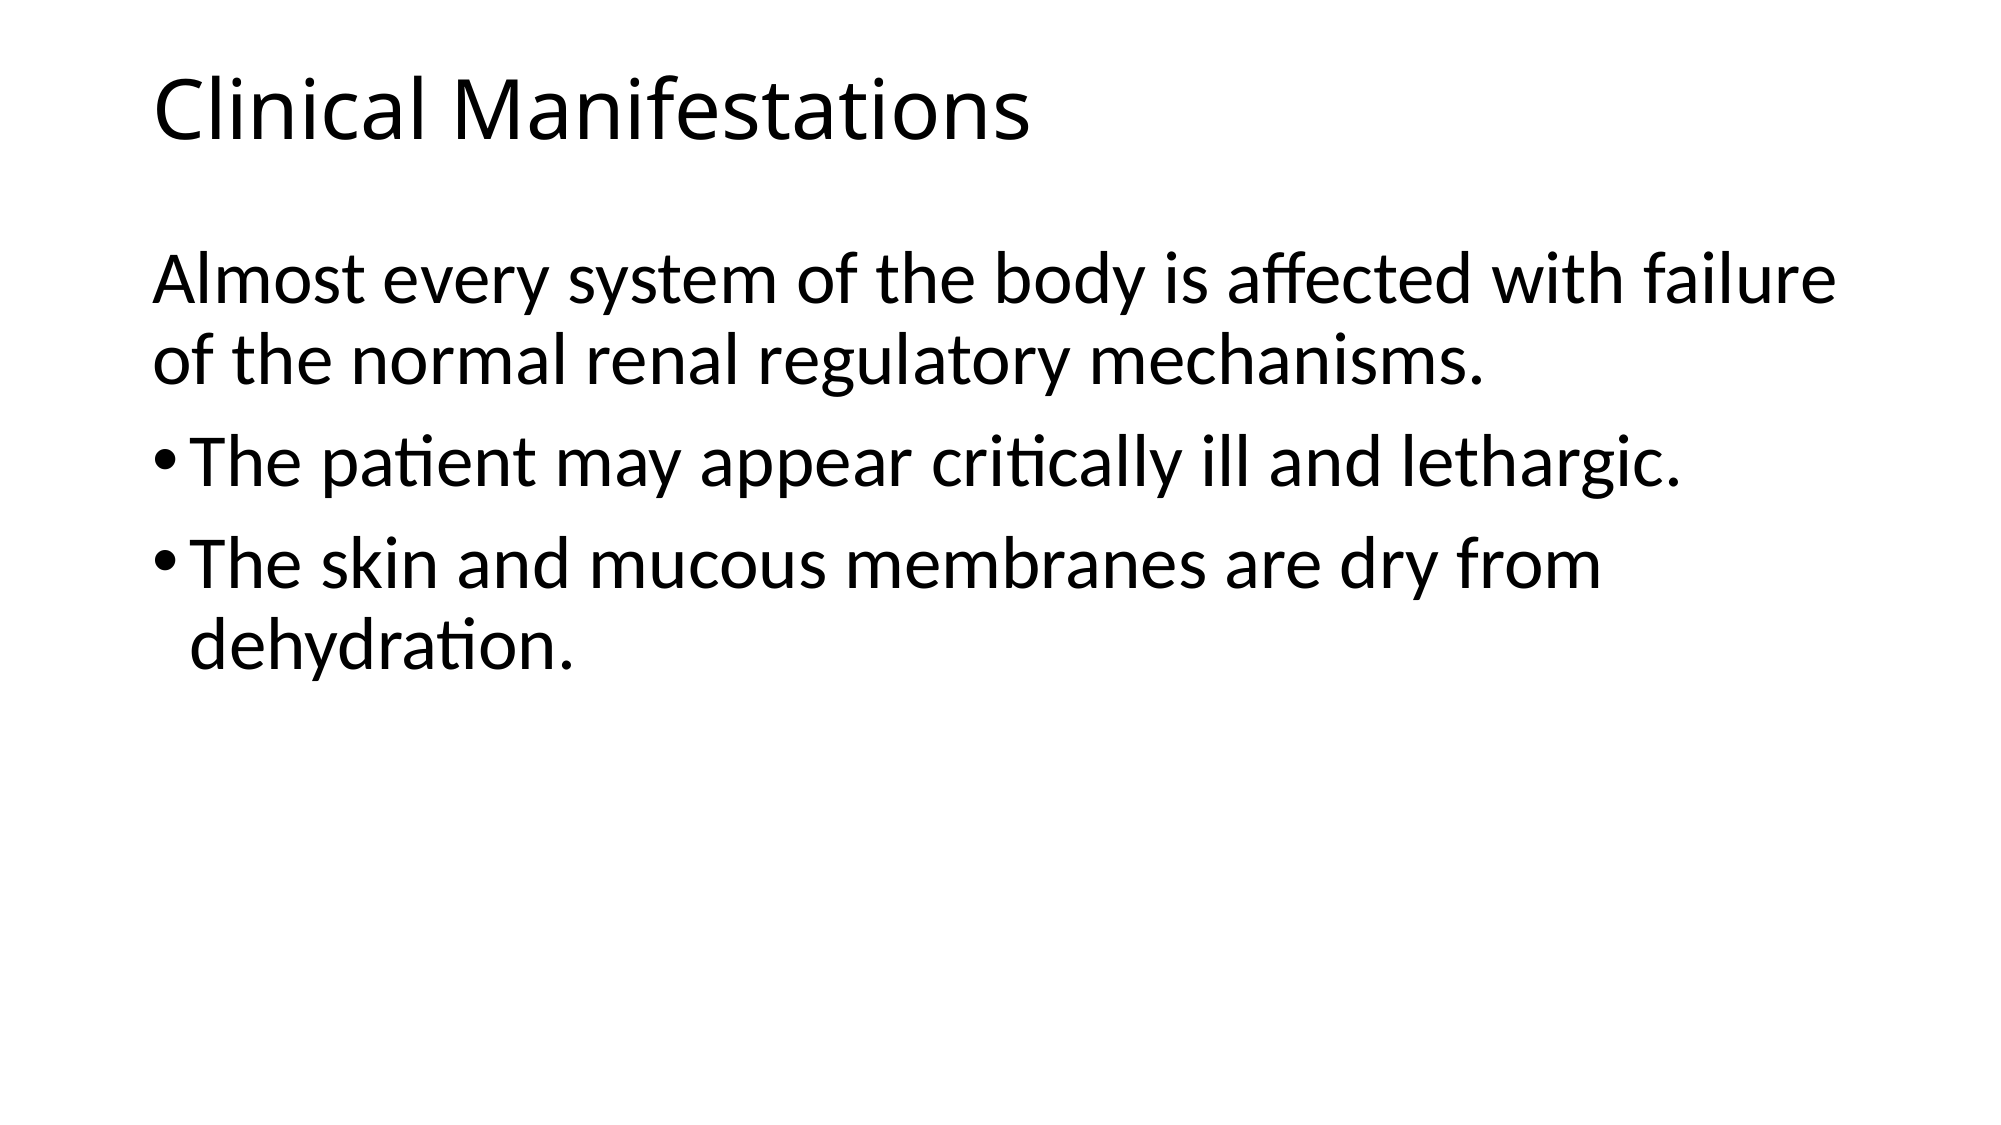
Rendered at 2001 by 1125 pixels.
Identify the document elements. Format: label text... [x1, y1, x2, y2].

list Almost every system of the body is affected with failure of the normal renal regulatory mechanisms. The patient may appear critically ill and lethargic. The skin and mucous membranes are dry from dehydration. [137, 231, 1863, 1014]
title Clinical Manifestations [137, 59, 1863, 166]
